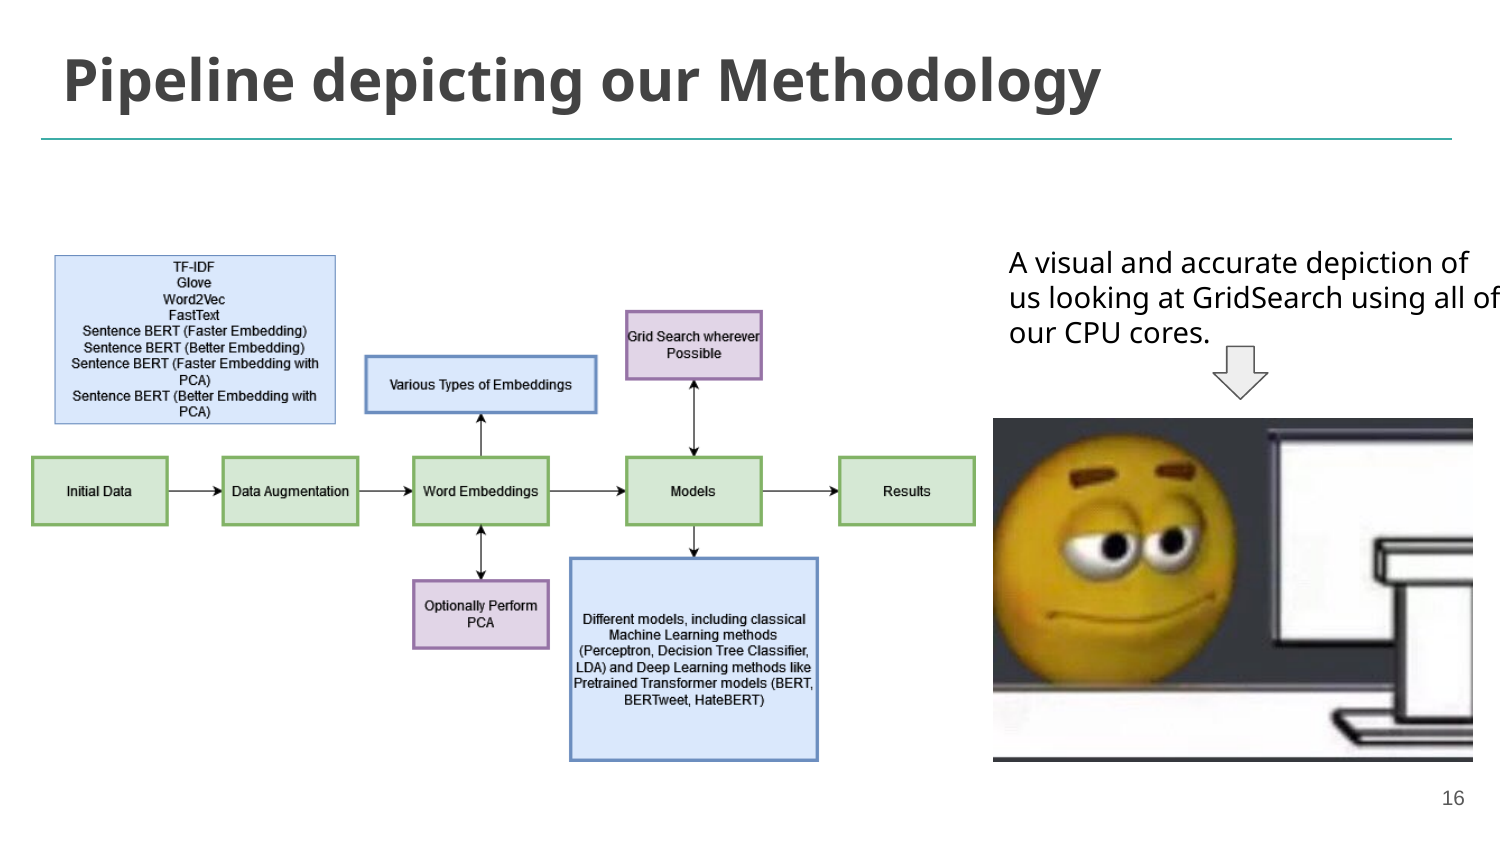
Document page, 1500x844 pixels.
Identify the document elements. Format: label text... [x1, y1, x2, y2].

title Pipeline depicting our Methodology [47, 27, 1446, 122]
text_box A visual and accurate depiction of us looking at GridSearch using all of our CPU cores. [993, 229, 1500, 400]
slide_number ‹#› [1389, 764, 1480, 830]
picture [993, 418, 1473, 762]
text_box [1213, 346, 1268, 400]
picture [30, 254, 976, 762]
